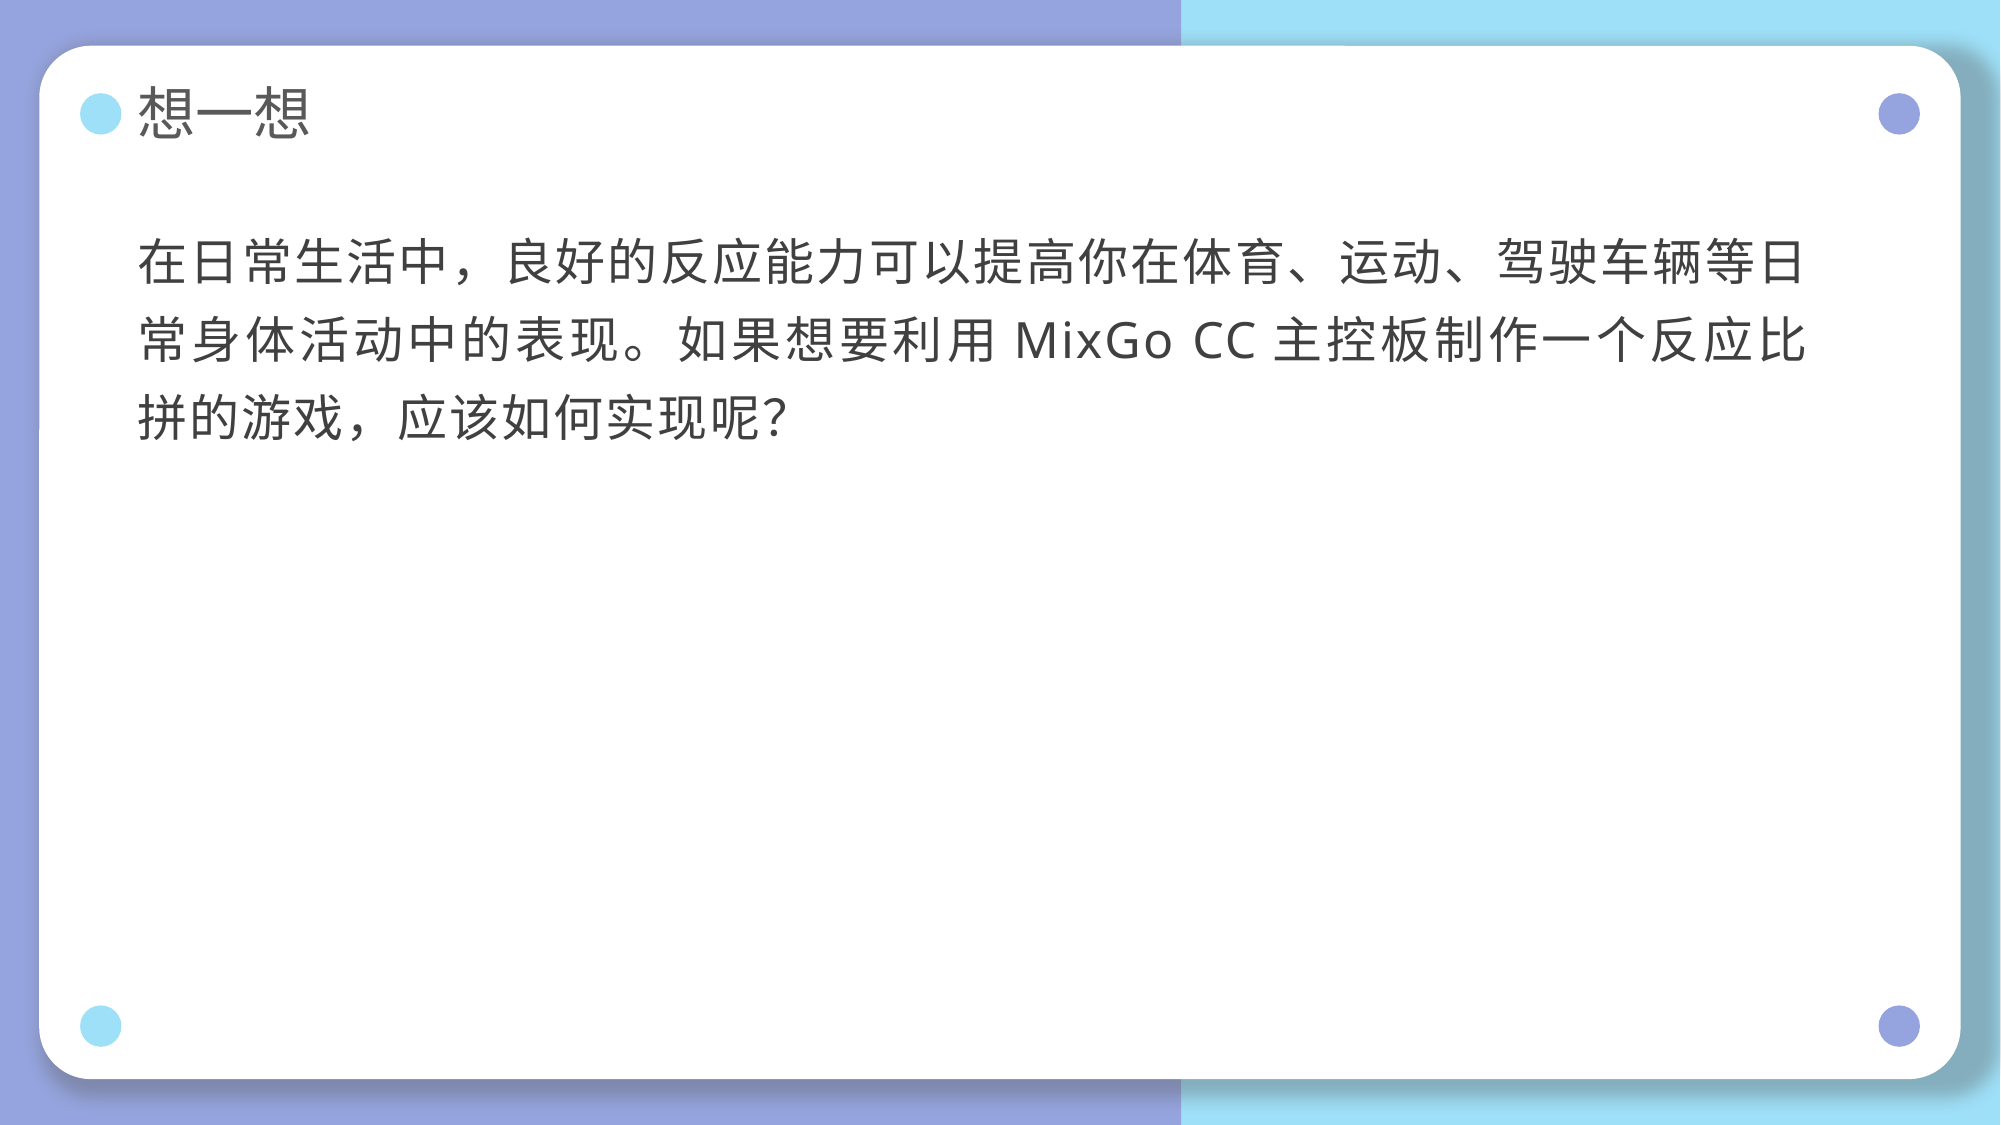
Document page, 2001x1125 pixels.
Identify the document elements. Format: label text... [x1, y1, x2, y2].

list 在日常生活中，良好的反应能力可以提高你在体育、运动、驾驶车辆等日常身体活动中的表现。如果想要利用MixGo CC主控板制作一个反应比拼的游戏，应该如何实现呢？ [137, 205, 1811, 685]
title 想一想 [137, 77, 976, 157]
